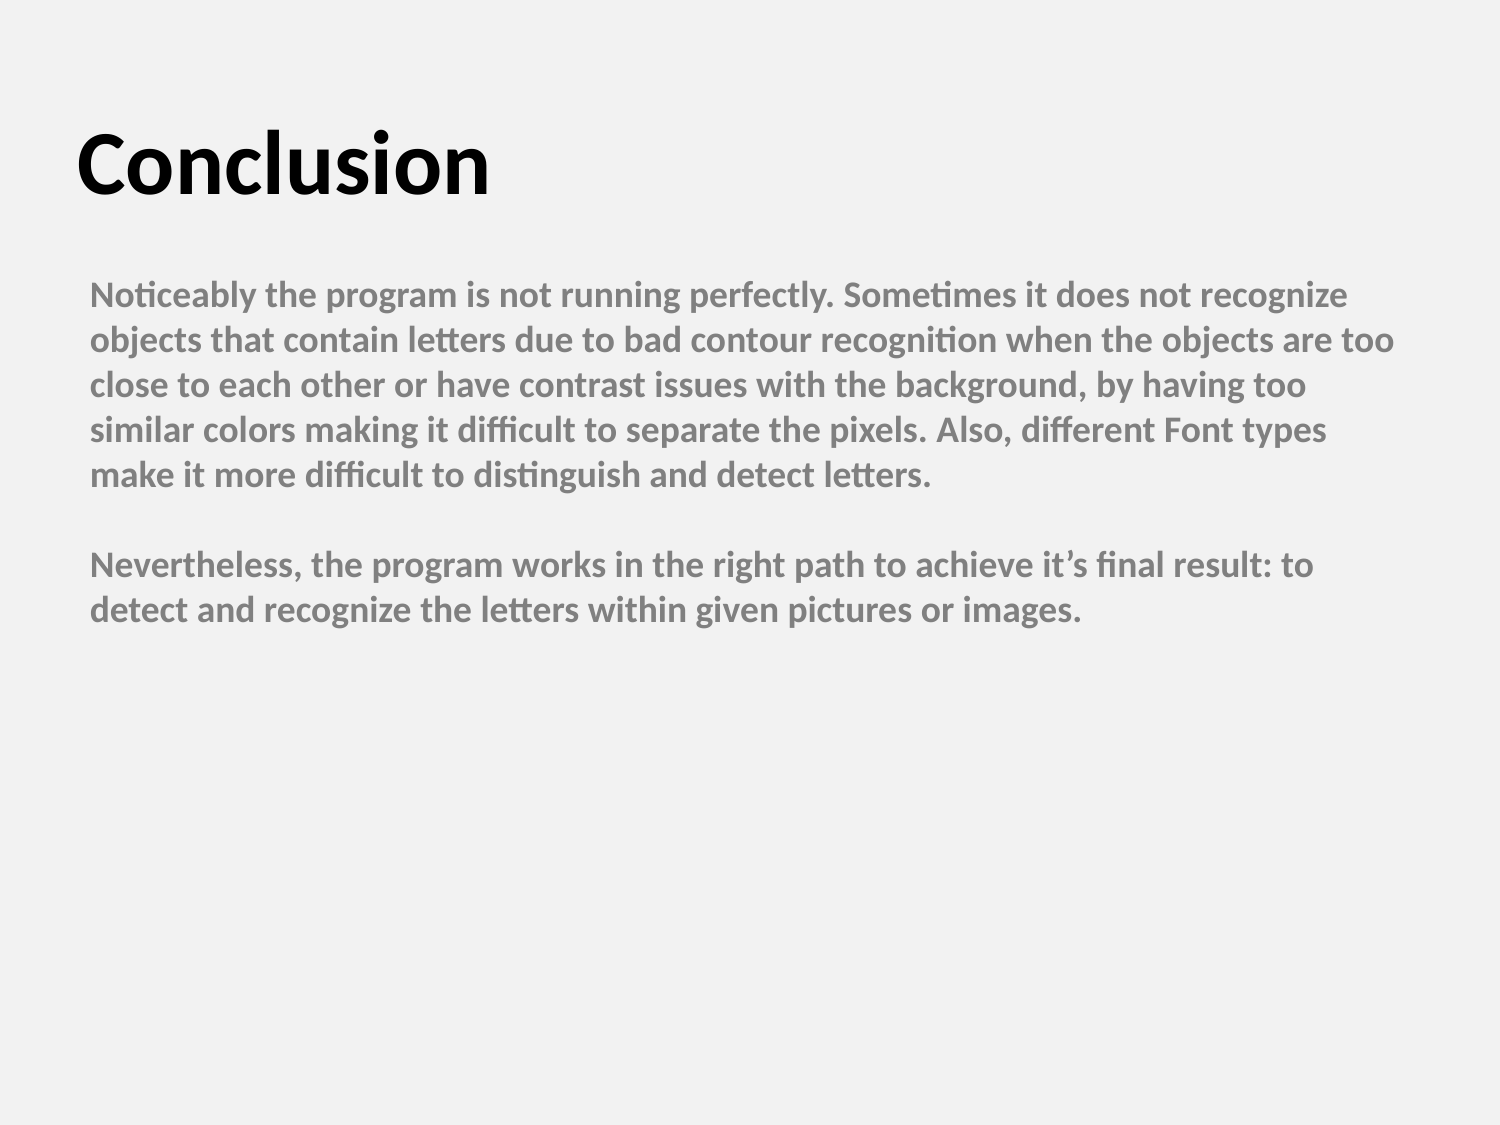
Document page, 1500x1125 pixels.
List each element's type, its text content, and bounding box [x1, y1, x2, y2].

title Conclusion [62, 37, 1338, 279]
text_box Noticeably the program is not running perfectly. Sometimes it does not recognize objects that contain letters due to bad contour recognition when the objects are too close to each other or have contrast issues with the background, by having too similar colors making it difficult to separate the pixels. Also, different Font types make it more difficult to distinguish and detect letters. Nevertheless, the program works in the right path to achieve it’s final result: to detect and recognize the letters within given pictures or images. [74, 262, 1420, 638]
